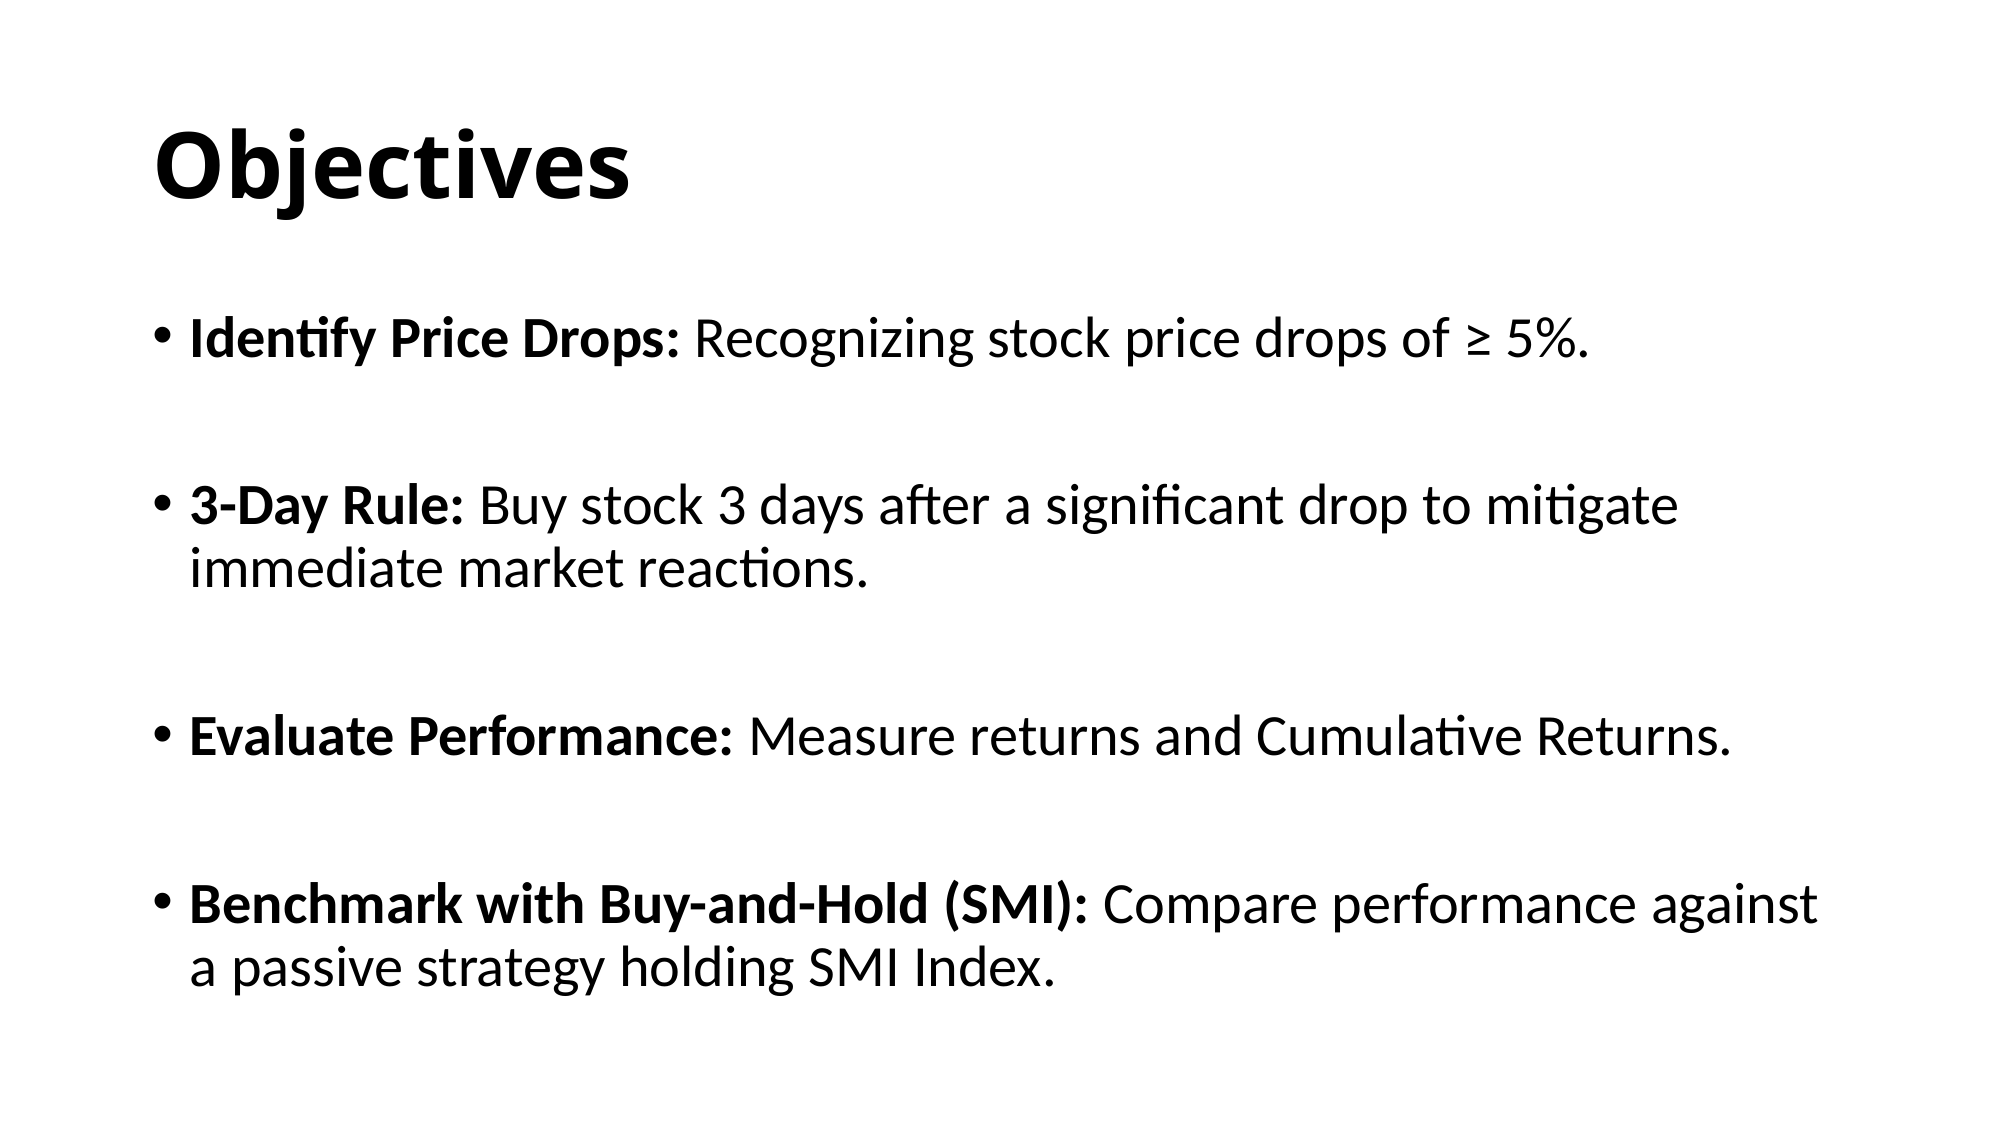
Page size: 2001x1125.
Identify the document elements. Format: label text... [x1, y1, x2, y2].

title Objectives [137, 59, 1863, 278]
list Identify Price Drops: Recognizing stock price drops of ≥ 5%. 3-Day Rule: Buy stock 3 days after a significant drop to mitigate immediate market reactions. Evaluate Performance: Measure returns and Cumulative Returns. Benchmark with Buy-and-Hold (SMI): Compare performance against a passive strategy holding SMI Index. [137, 299, 1863, 1014]
